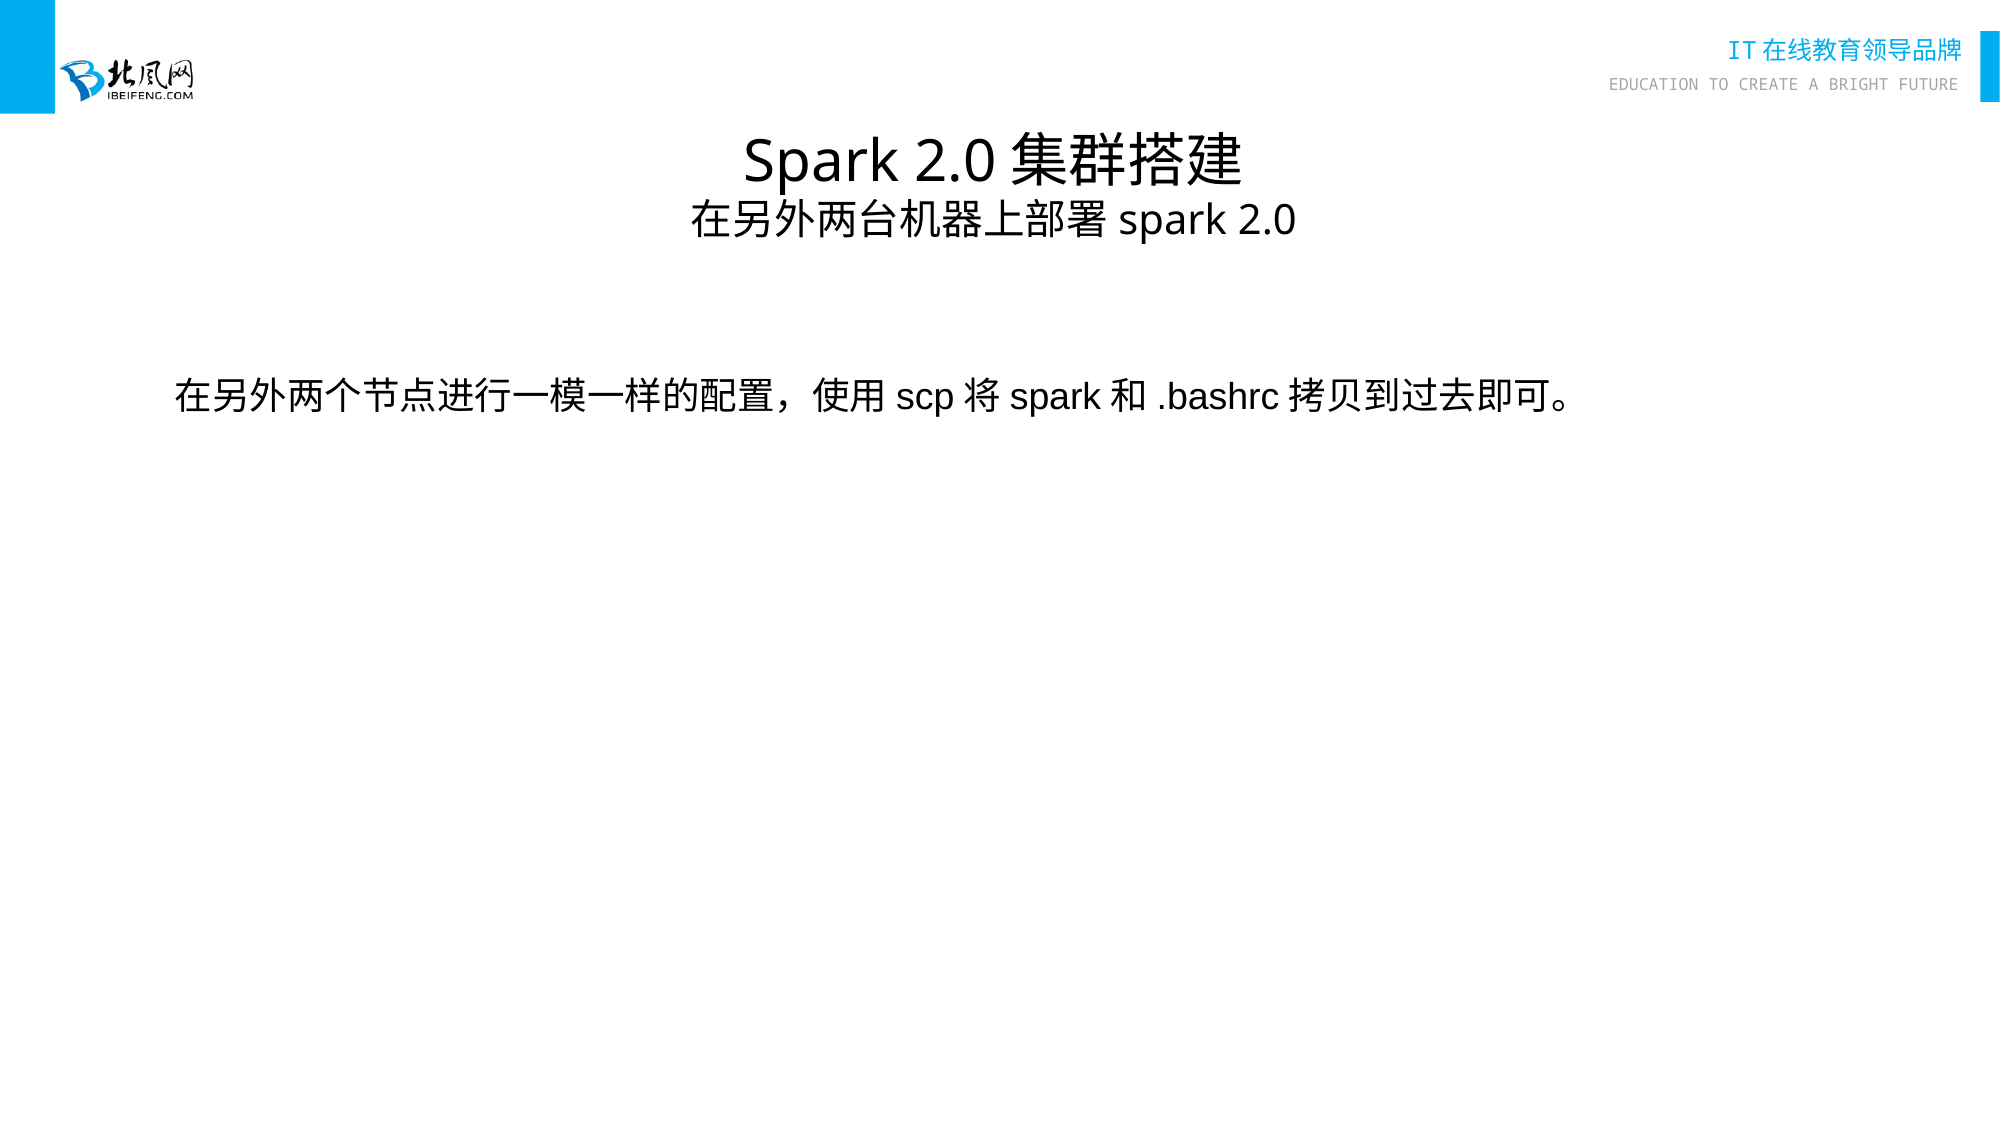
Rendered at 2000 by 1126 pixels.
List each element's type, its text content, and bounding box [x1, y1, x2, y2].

text_box Spark 2.0集群搭建 在另外两台机器上部署spark 2.0 [553, 115, 1435, 251]
picture [56, 54, 198, 103]
text_box 在另外两个节点进行一模一样的配置，使用scp将spark和.bashrc拷贝到过去即可。 [159, 341, 1909, 829]
